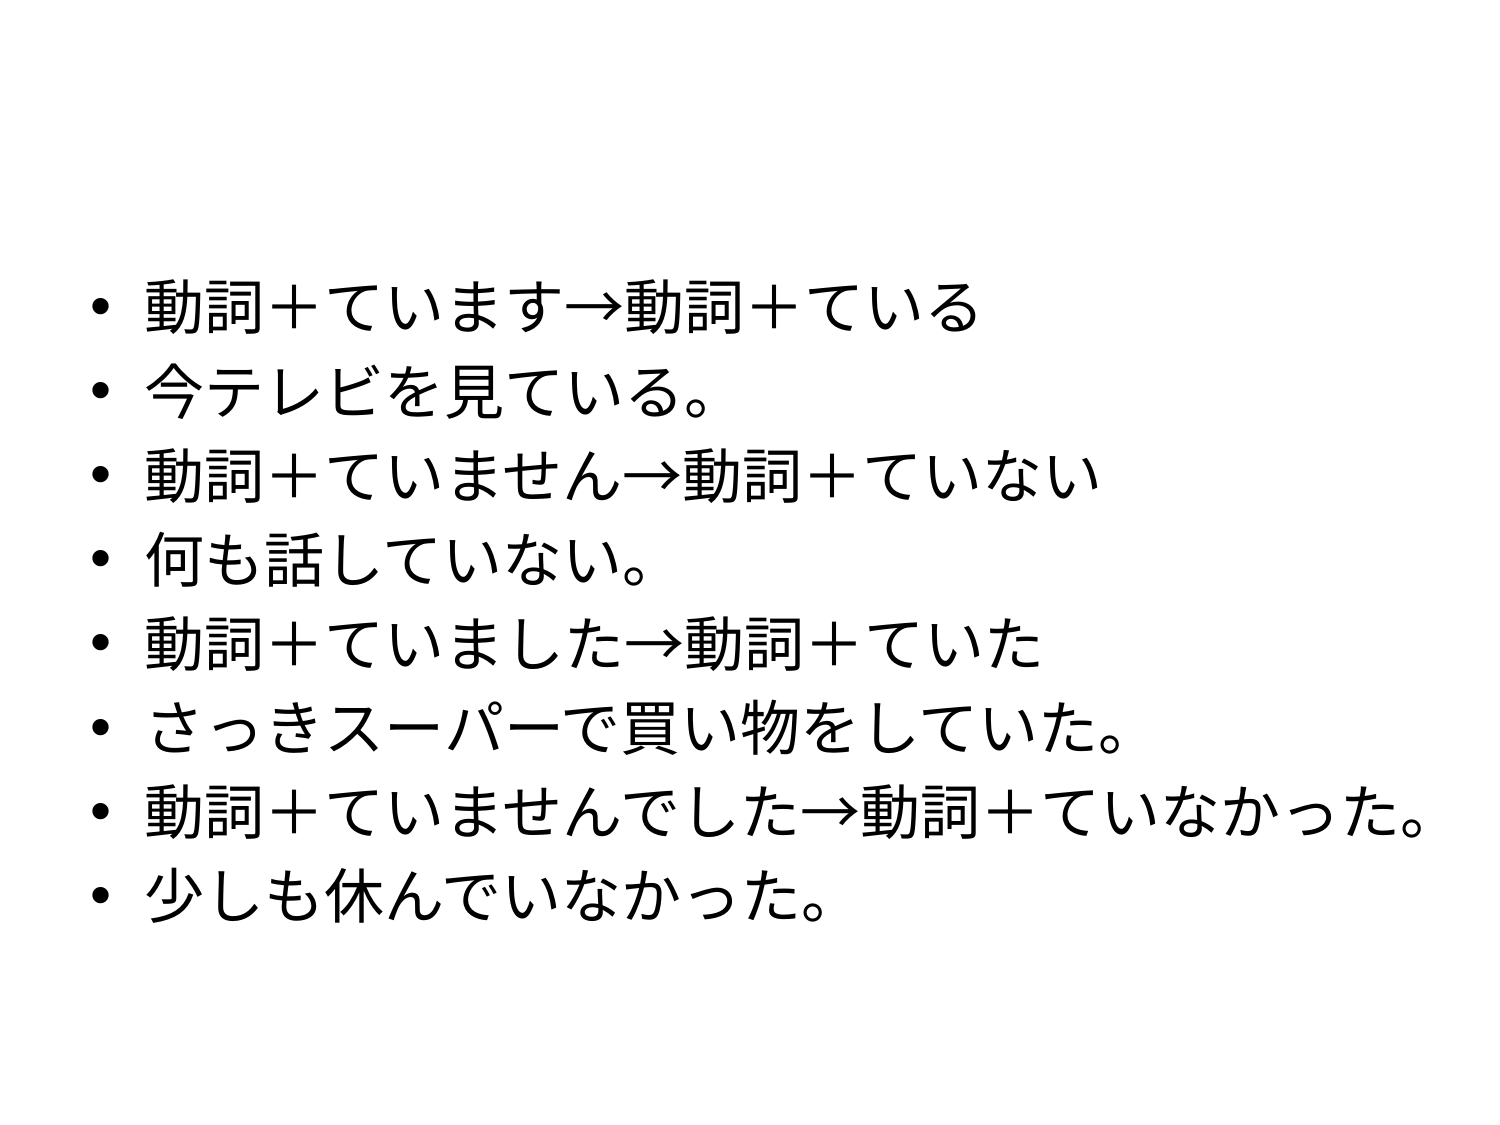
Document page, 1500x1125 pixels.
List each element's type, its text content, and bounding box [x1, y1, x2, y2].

list 動詞＋ています→動詞＋ている 今テレビを見ている。 動詞＋ていません→動詞＋ていない 何も話していない。 動詞＋ていました→動詞＋ていた さっきスーパーで買い物をしていた。 動詞＋ていませんでした→動詞＋ていなかった。 少しも休んでいなかった。 [75, 262, 1425, 1005]
